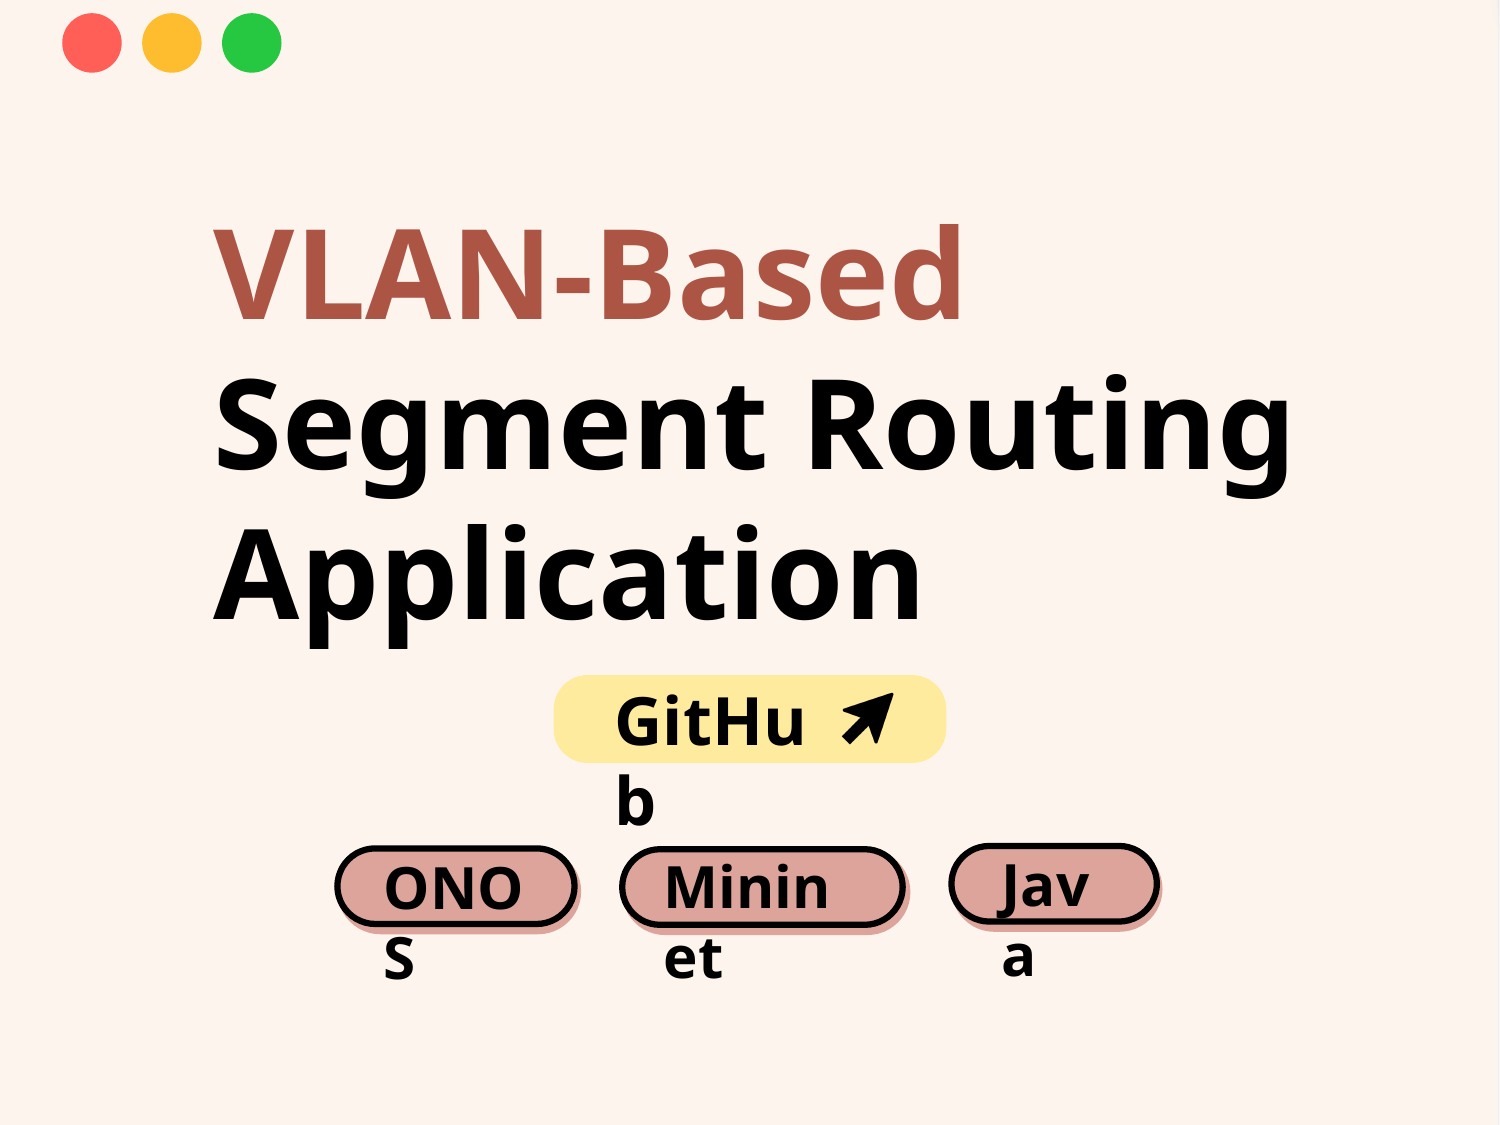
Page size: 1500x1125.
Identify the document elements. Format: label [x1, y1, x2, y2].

text_box [553, 671, 947, 767]
text_box [0, 0, 1500, 1125]
text_box [337, 841, 1163, 936]
